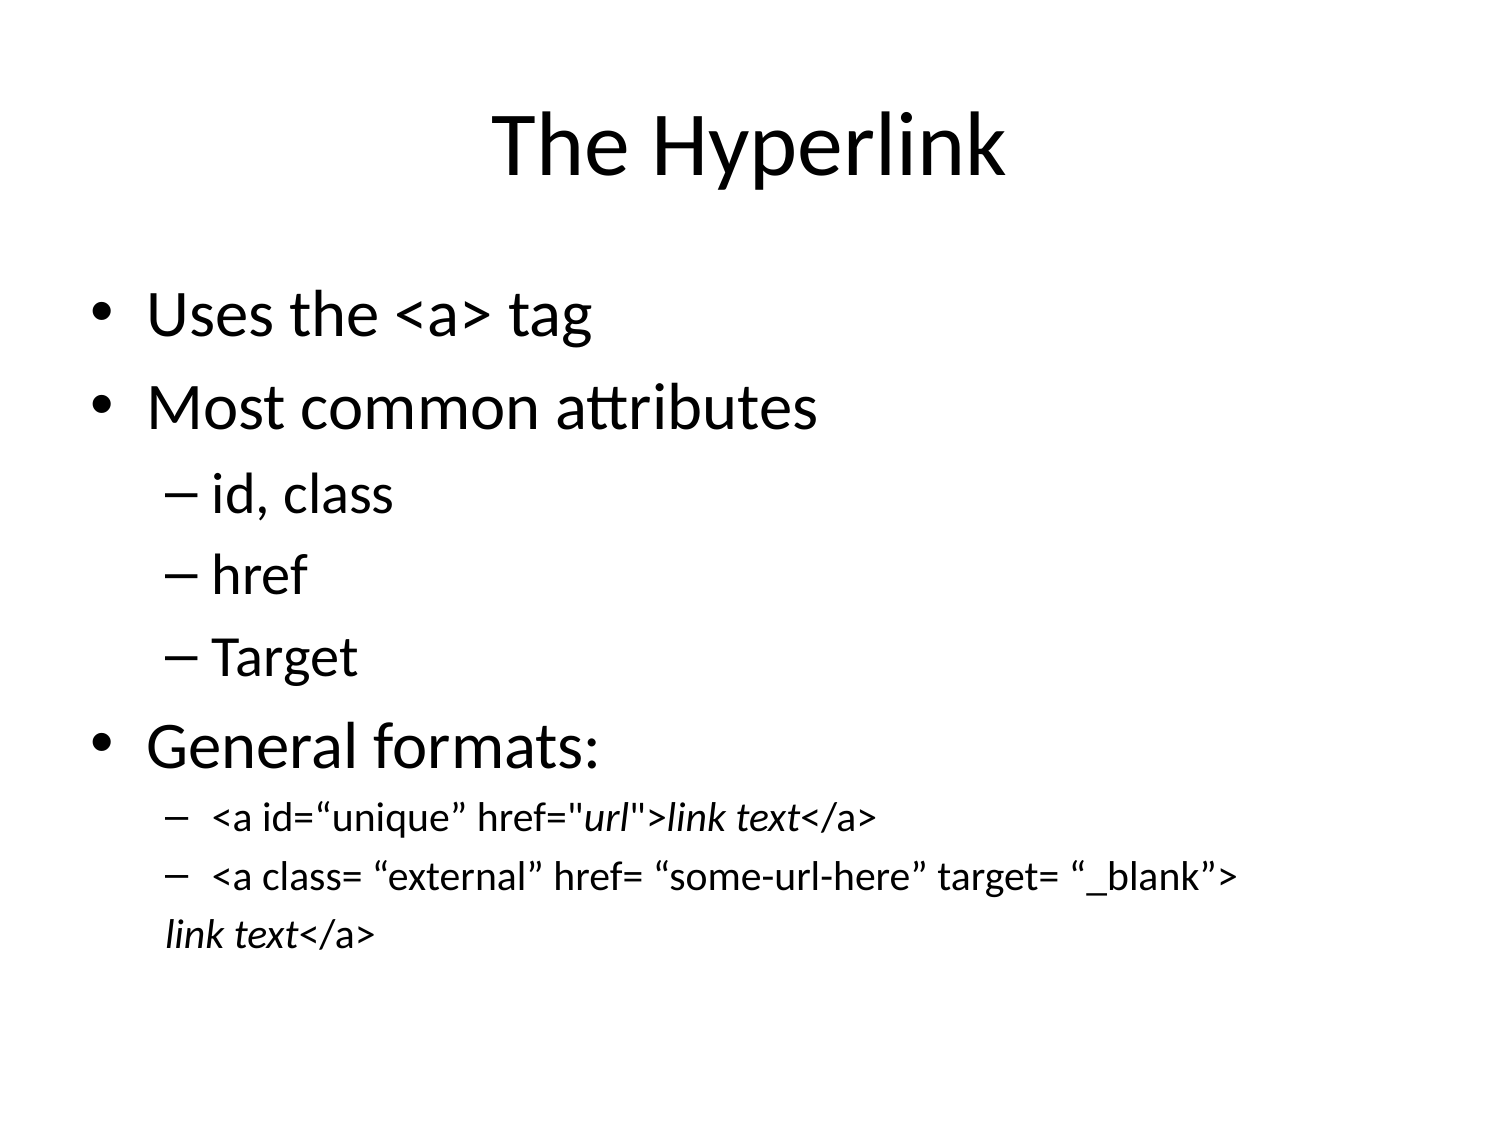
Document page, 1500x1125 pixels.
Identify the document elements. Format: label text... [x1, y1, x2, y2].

title The Hyperlink [75, 45, 1425, 233]
list Uses the <a> tag Most common attributes id, class href Target General formats: <a id=“unique” href="url">link text</a> <a class= “external” href= “some-url-here” target= “_blank”> link text</a> [75, 262, 1425, 1005]
